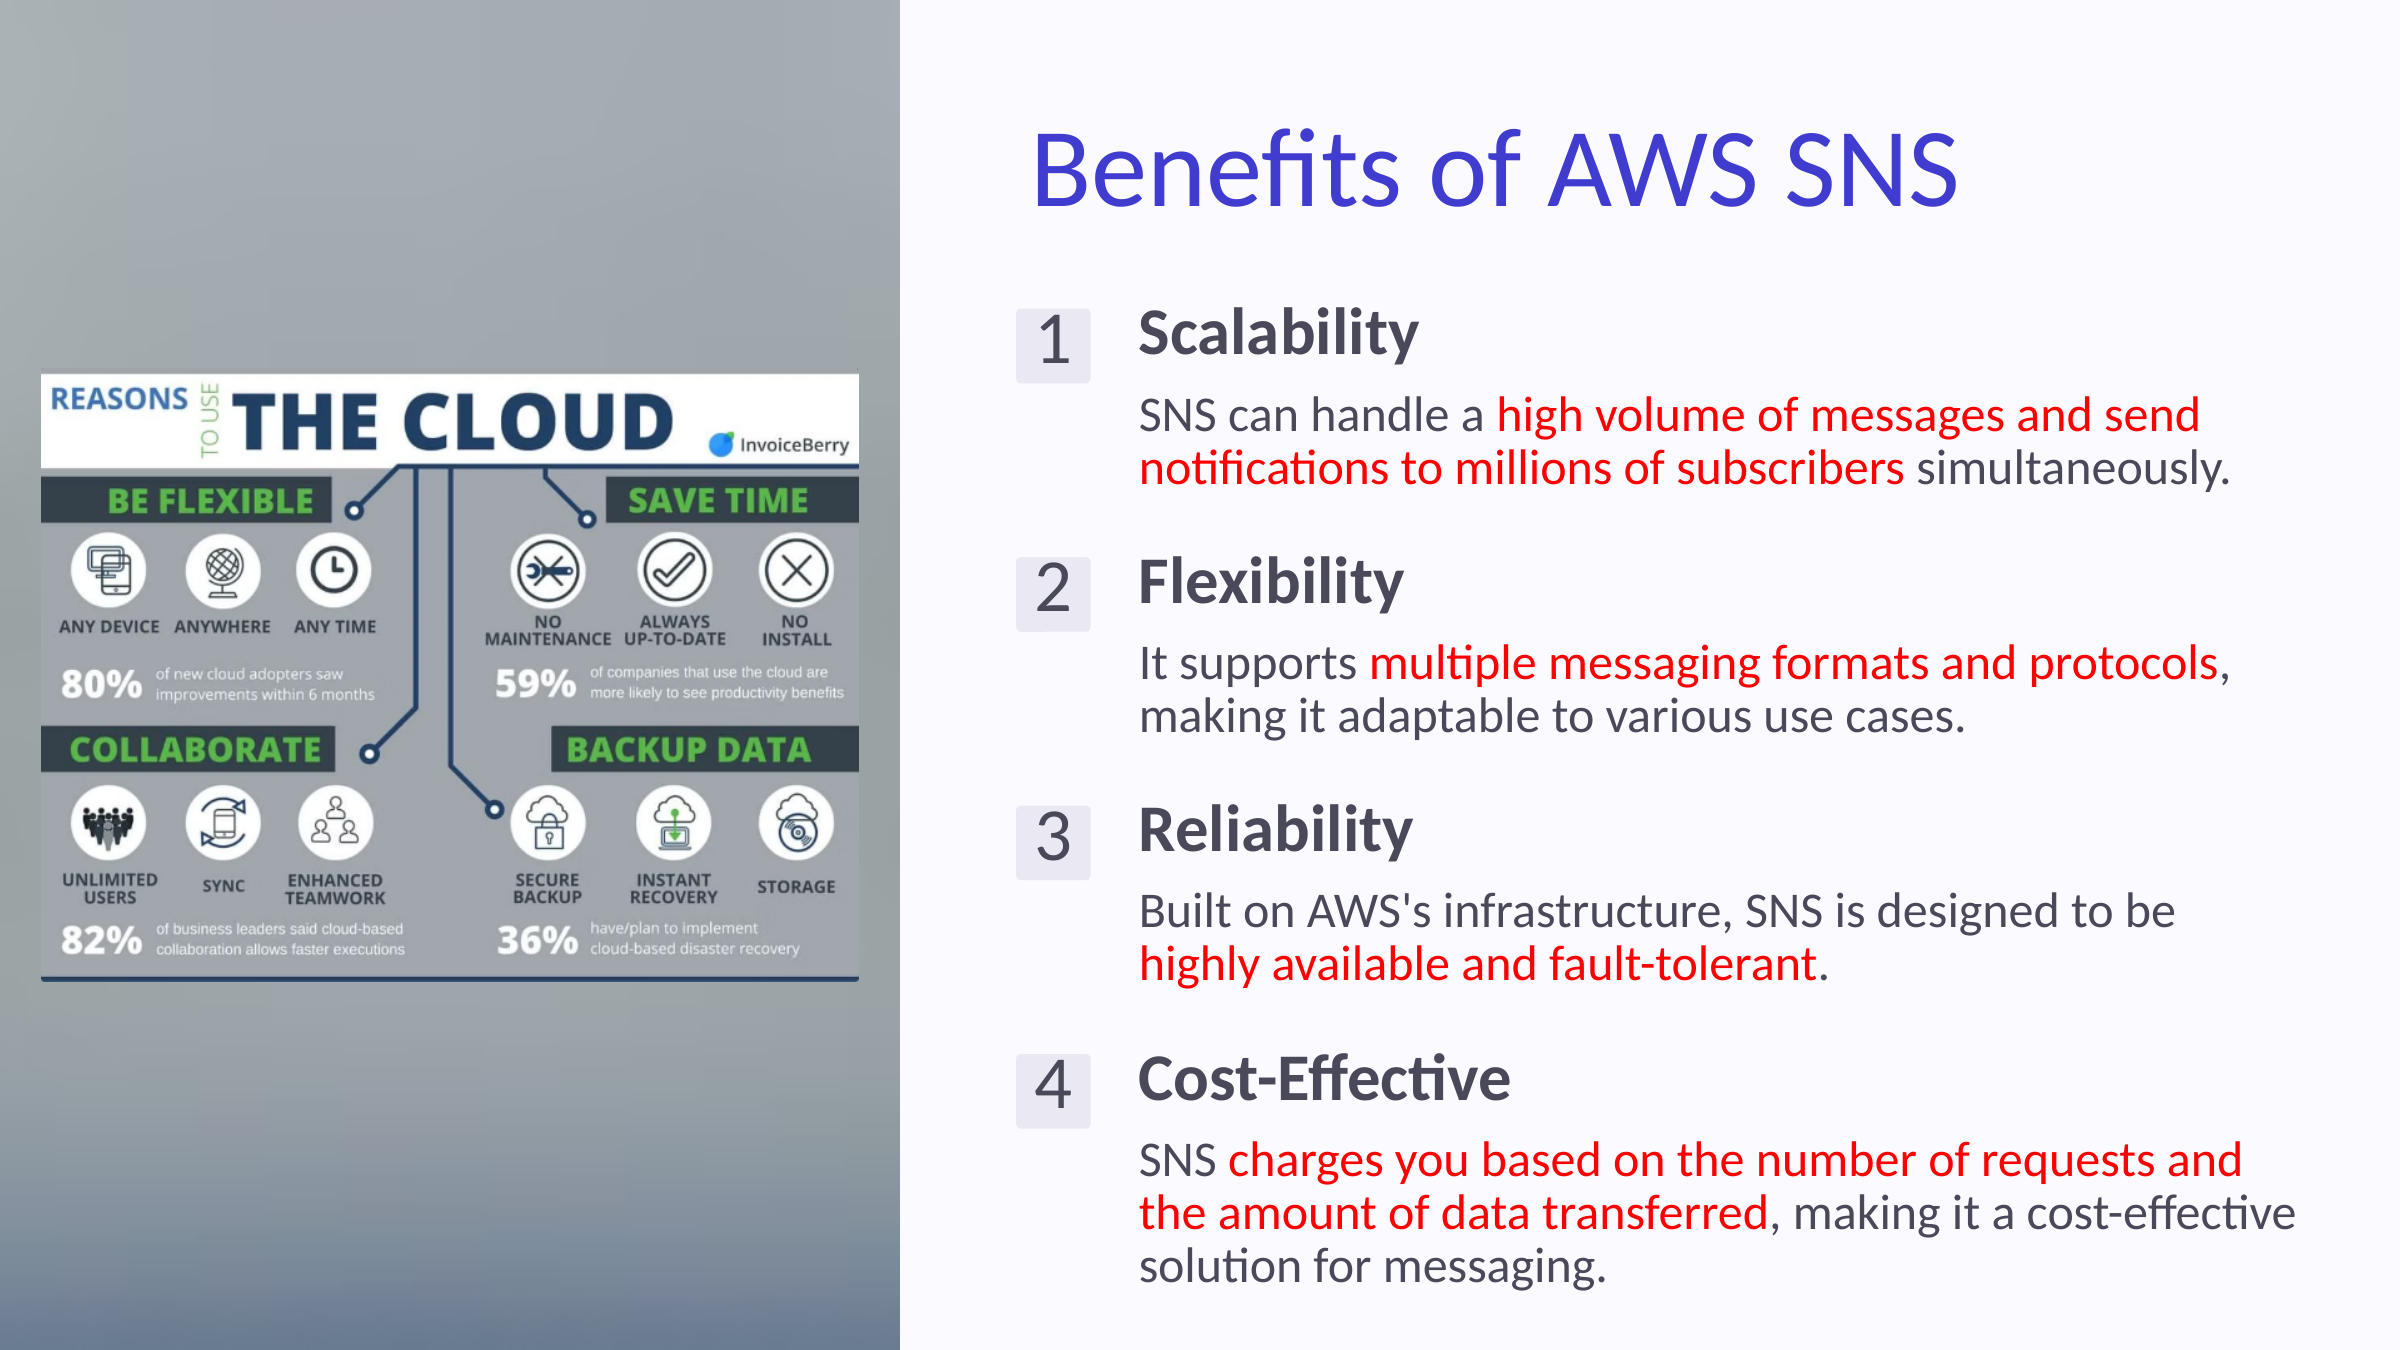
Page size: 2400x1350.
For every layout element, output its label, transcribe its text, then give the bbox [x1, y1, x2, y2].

picture [0, 0, 900, 1350]
text_box SNS charges you based on the number of requests and the amount of data transferred, making it a cost-effective solution for messaging. [1123, 1125, 2327, 1307]
text_box [1016, 1054, 1091, 1129]
text_box 2 [1038, 569, 1069, 620]
text_box Benefits of AWS SNS [1016, 117, 1911, 222]
text_box Flexibility [1123, 557, 1539, 609]
text_box [1016, 557, 1091, 632]
text_box 1 [1042, 321, 1065, 371]
text_box Built on AWS's infrastructure, SNS is designed to be highly available and fault-tolerant. [1123, 877, 2284, 984]
text_box SNS can handle a high volume of messages and send notifications to millions of subscribers simultaneously. [1123, 380, 2284, 487]
text_box Cost-Effective [1123, 1054, 1539, 1106]
text_box Scalability [1123, 308, 1539, 361]
text_box [1016, 308, 1091, 384]
text_box Reliability [1123, 805, 1539, 858]
text_box [900, 0, 2400, 1350]
text_box It supports multiple messaging formats and protocols, making it adaptable to various use cases. [1123, 628, 2284, 736]
text_box 3 [1038, 818, 1069, 868]
text_box 4 [1038, 1066, 1068, 1117]
text_box [1016, 805, 1091, 881]
